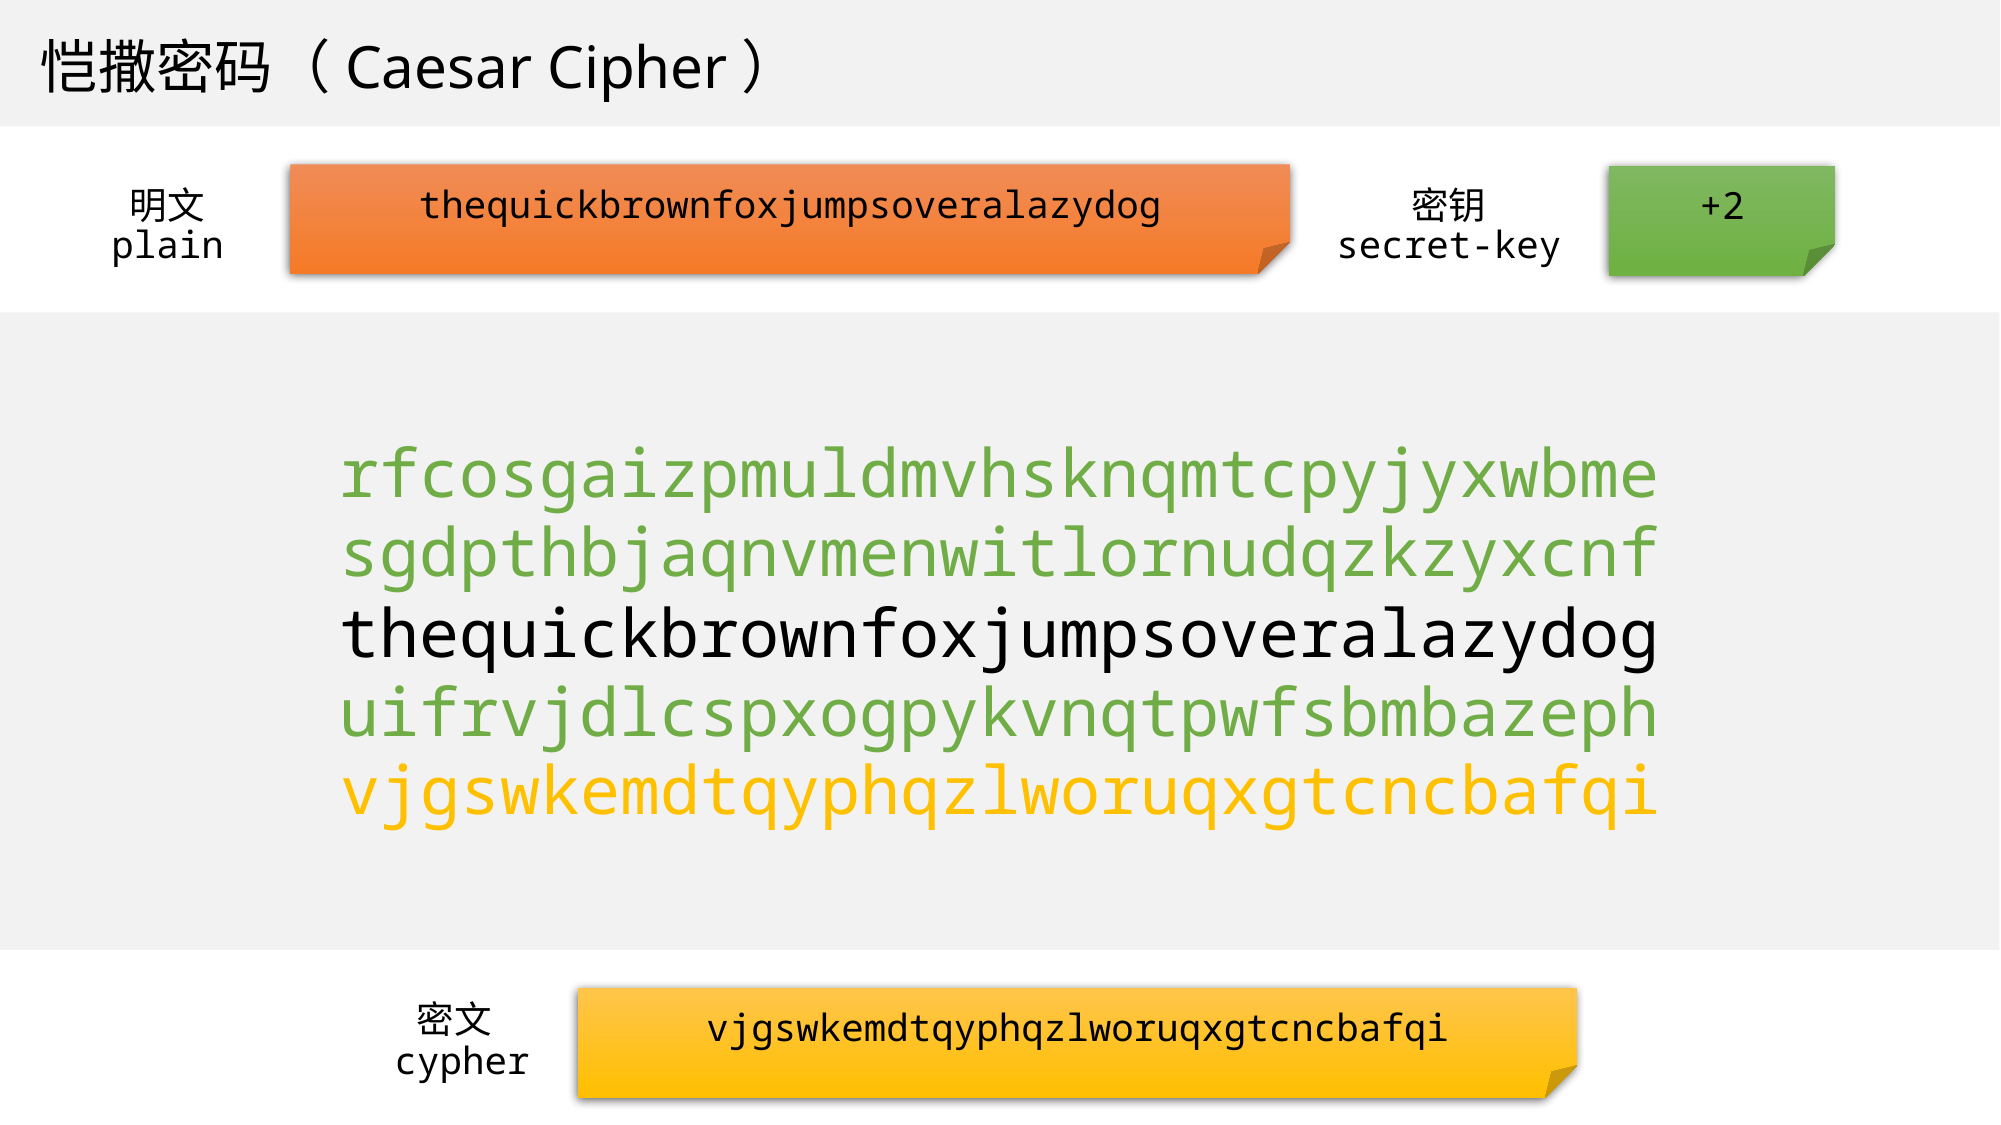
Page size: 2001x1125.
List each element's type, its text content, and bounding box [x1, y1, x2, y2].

text_box vjgswkemdtqyphqzlworuqxgtcncbafqi [577, 987, 1578, 1098]
text_box secret-key [1321, 213, 1577, 274]
text_box 密钥 [1396, 175, 1502, 235]
text_box rfcosgaizpmuldmvhsknqmtcpyjyxwbme [324, 423, 1675, 519]
text_box 密文 [402, 988, 507, 1048]
text_box 明文 [115, 175, 221, 235]
text_box [0, 311, 2000, 951]
text_box cypher [379, 1030, 545, 1090]
text_box thequickbrownfoxjumpsoveralazydog [290, 164, 1290, 275]
text_box vjgswkemdtqyphqzlworuqxgtcncbafqi [325, 740, 1676, 836]
text_box [0, 0, 2000, 128]
text_box +2 [1608, 166, 1836, 277]
text_box uifrvjdlcspxogpykvnqtpwfsbmbazeph [324, 662, 1675, 758]
text_box 恺撒密码（Caesar Cipher） [25, 22, 815, 108]
text_box sgdpthbjaqnvmenwitlornudqzkzyxcnf [324, 519, 1675, 597]
text_box plain [96, 213, 239, 274]
text_box thequickbrownfoxjumpsoveralazydog [324, 597, 1675, 662]
